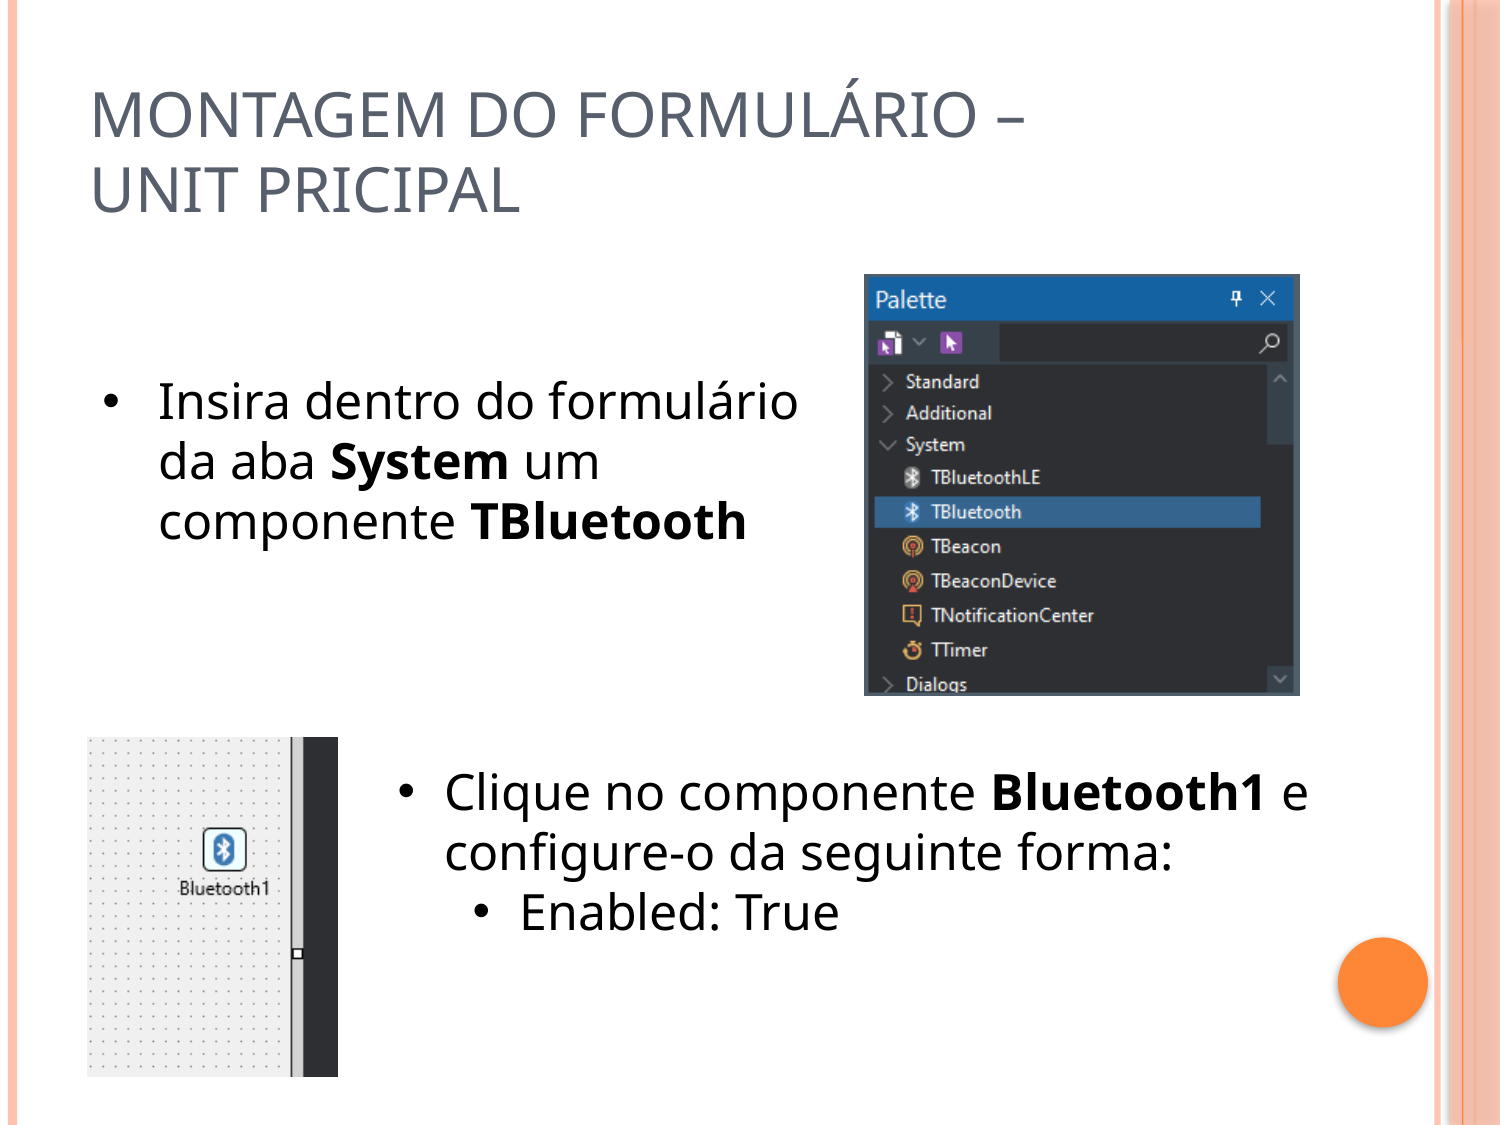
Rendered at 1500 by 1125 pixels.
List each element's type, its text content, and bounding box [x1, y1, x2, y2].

text_box Insira dentro do formulário da aba System um componente TBluetooth [87, 362, 838, 558]
picture [863, 274, 1301, 696]
picture [86, 736, 338, 1077]
text_box Clique no componente Bluetooth1 e configure-o da seguinte forma: Enabled: True [382, 753, 1325, 948]
title Montagem do Formulário – Unit pricipal [75, 45, 1300, 233]
